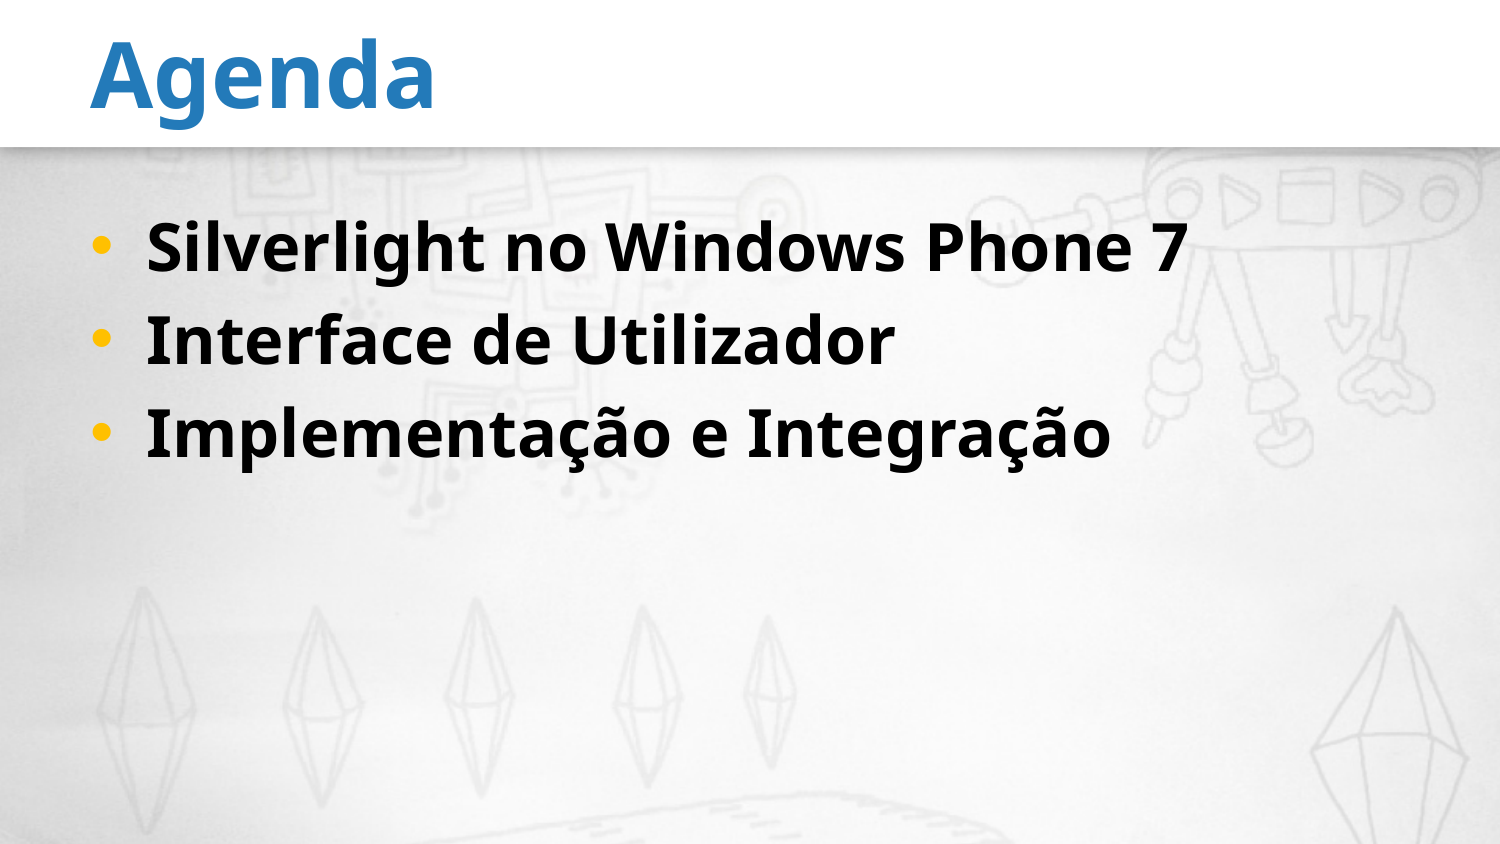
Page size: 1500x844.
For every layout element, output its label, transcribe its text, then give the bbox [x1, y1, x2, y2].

list Silverlight no Windows Phone 7 Interface de Utilizador Implementação e Integração [75, 196, 1425, 754]
title Agenda [75, 0, 1425, 160]
picture [0, 148, 1500, 844]
